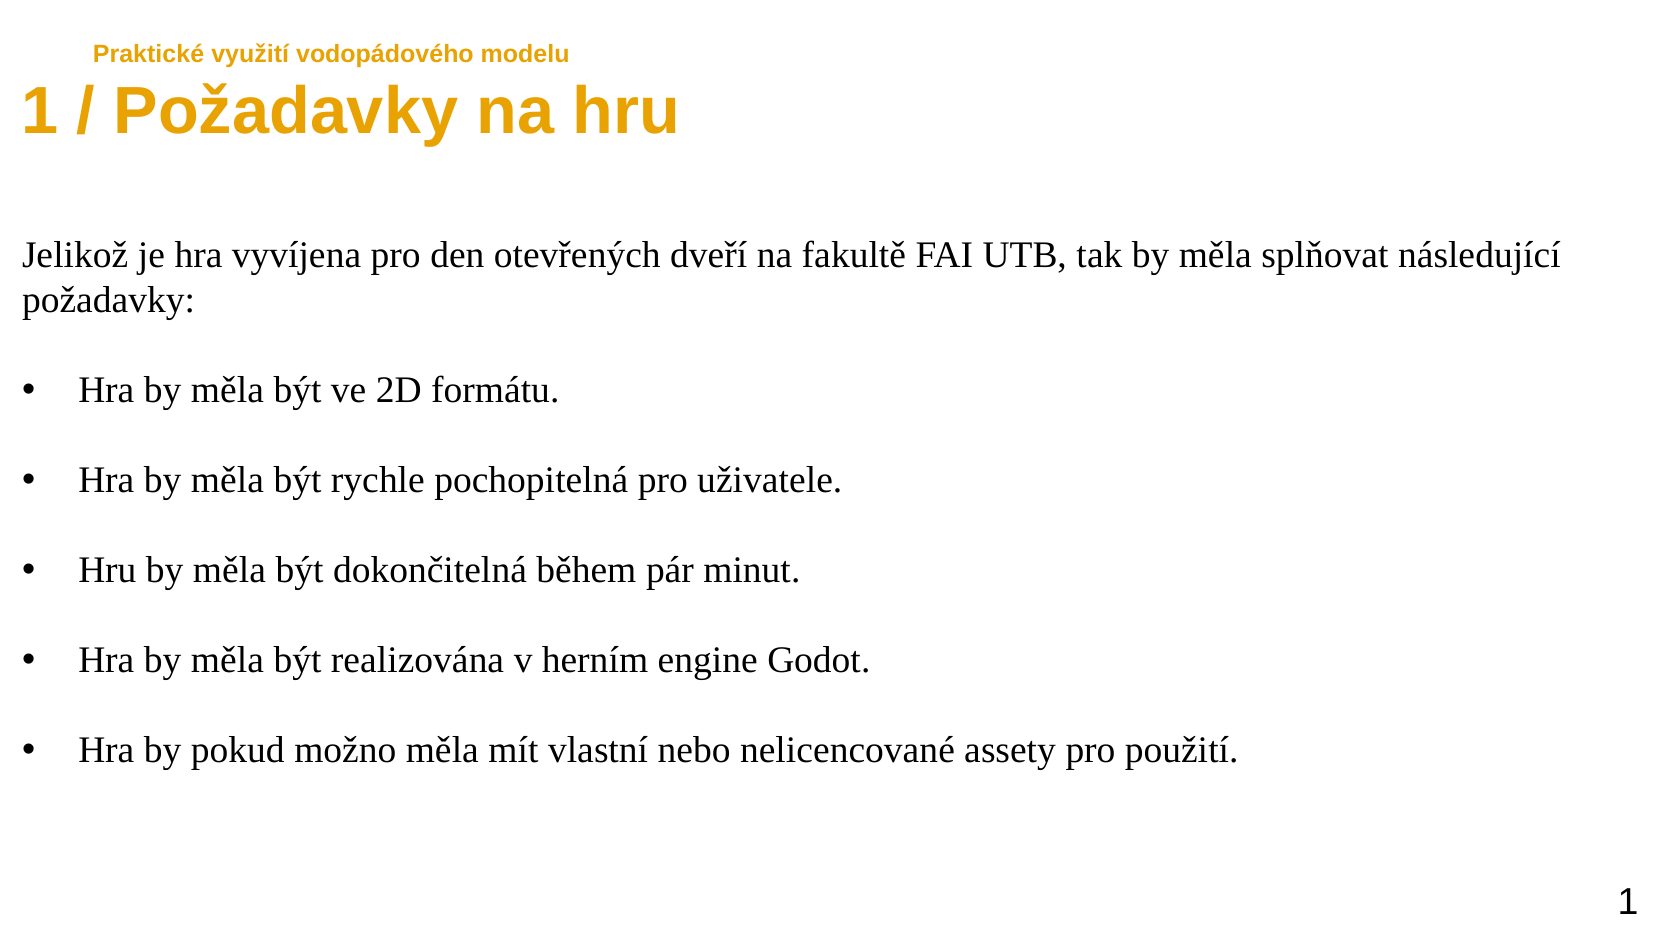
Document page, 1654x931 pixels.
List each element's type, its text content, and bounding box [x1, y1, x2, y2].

text_box Praktické využití vodopádového modelu [92, 37, 1581, 68]
text_box 1 / Požadavky na hru [21, 67, 1085, 148]
text_box Jelikož je hra vyvíjena pro den otevřených dveří na fakultě FAI UTB, tak by měla splňovat následující požadavky: Hra by měla být ve 2D formátu. Hra by měla být rychle pochopitelná pro uživatele. Hru by měla být dokončitelná během pár minut. Hra by měla být realizována v herním engine Godot. Hra by pokud možno měla mít vlastní nebo nelicencované assety pro použití. [22, 230, 1596, 771]
text_box 1 [1602, 869, 1654, 930]
